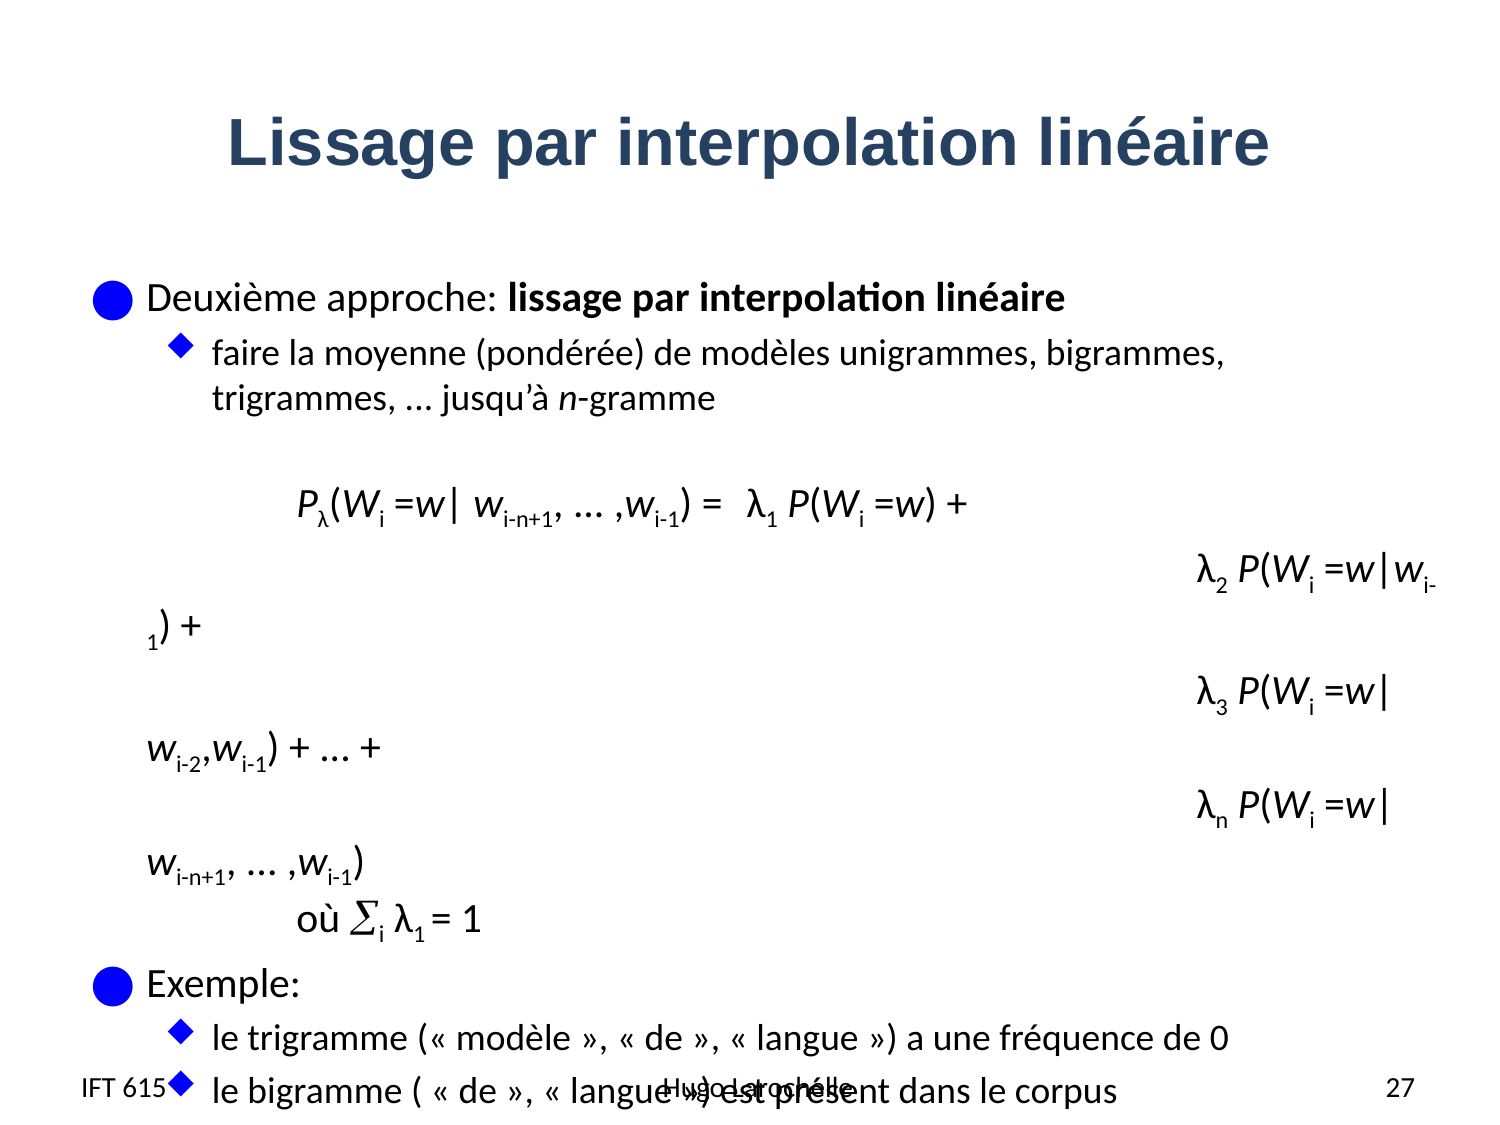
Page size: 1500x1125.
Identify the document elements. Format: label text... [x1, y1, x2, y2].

slide_number IFT 615 [66, 1056, 356, 1117]
title Lissage par interpolation linéaire [75, 45, 1425, 233]
list Deuxième approche: lissage par interpolation linéaire faire la moyenne (pondérée) de modèles unigrammes, bigrammes, trigrammes, ... jusqu’à n-gramme Pλ(Wi =w| wi-n+1, ... ,wi-1) = λ1 P(Wi =w) + λ2 P(Wi =w|wi-1) + λ3 P(Wi =w| wi-2,wi-1) + ... + λn P(Wi =w| wi-n+1, ... ,wi-1) où i λ1 = 1 Exemple: le trigramme (« modèle », « de », « langue ») a une fréquence de 0 le bigramme ( « de », « langue ») est présent dans le corpus alors Pλ(Wi =w| wi-n+1, ... ,wi-1) > 0, en autant que λ2 ou λ1 > 0 [75, 262, 1459, 1005]
footer Hugo Larochelle [520, 1056, 996, 1117]
slide_number 27 [1080, 1056, 1431, 1117]
